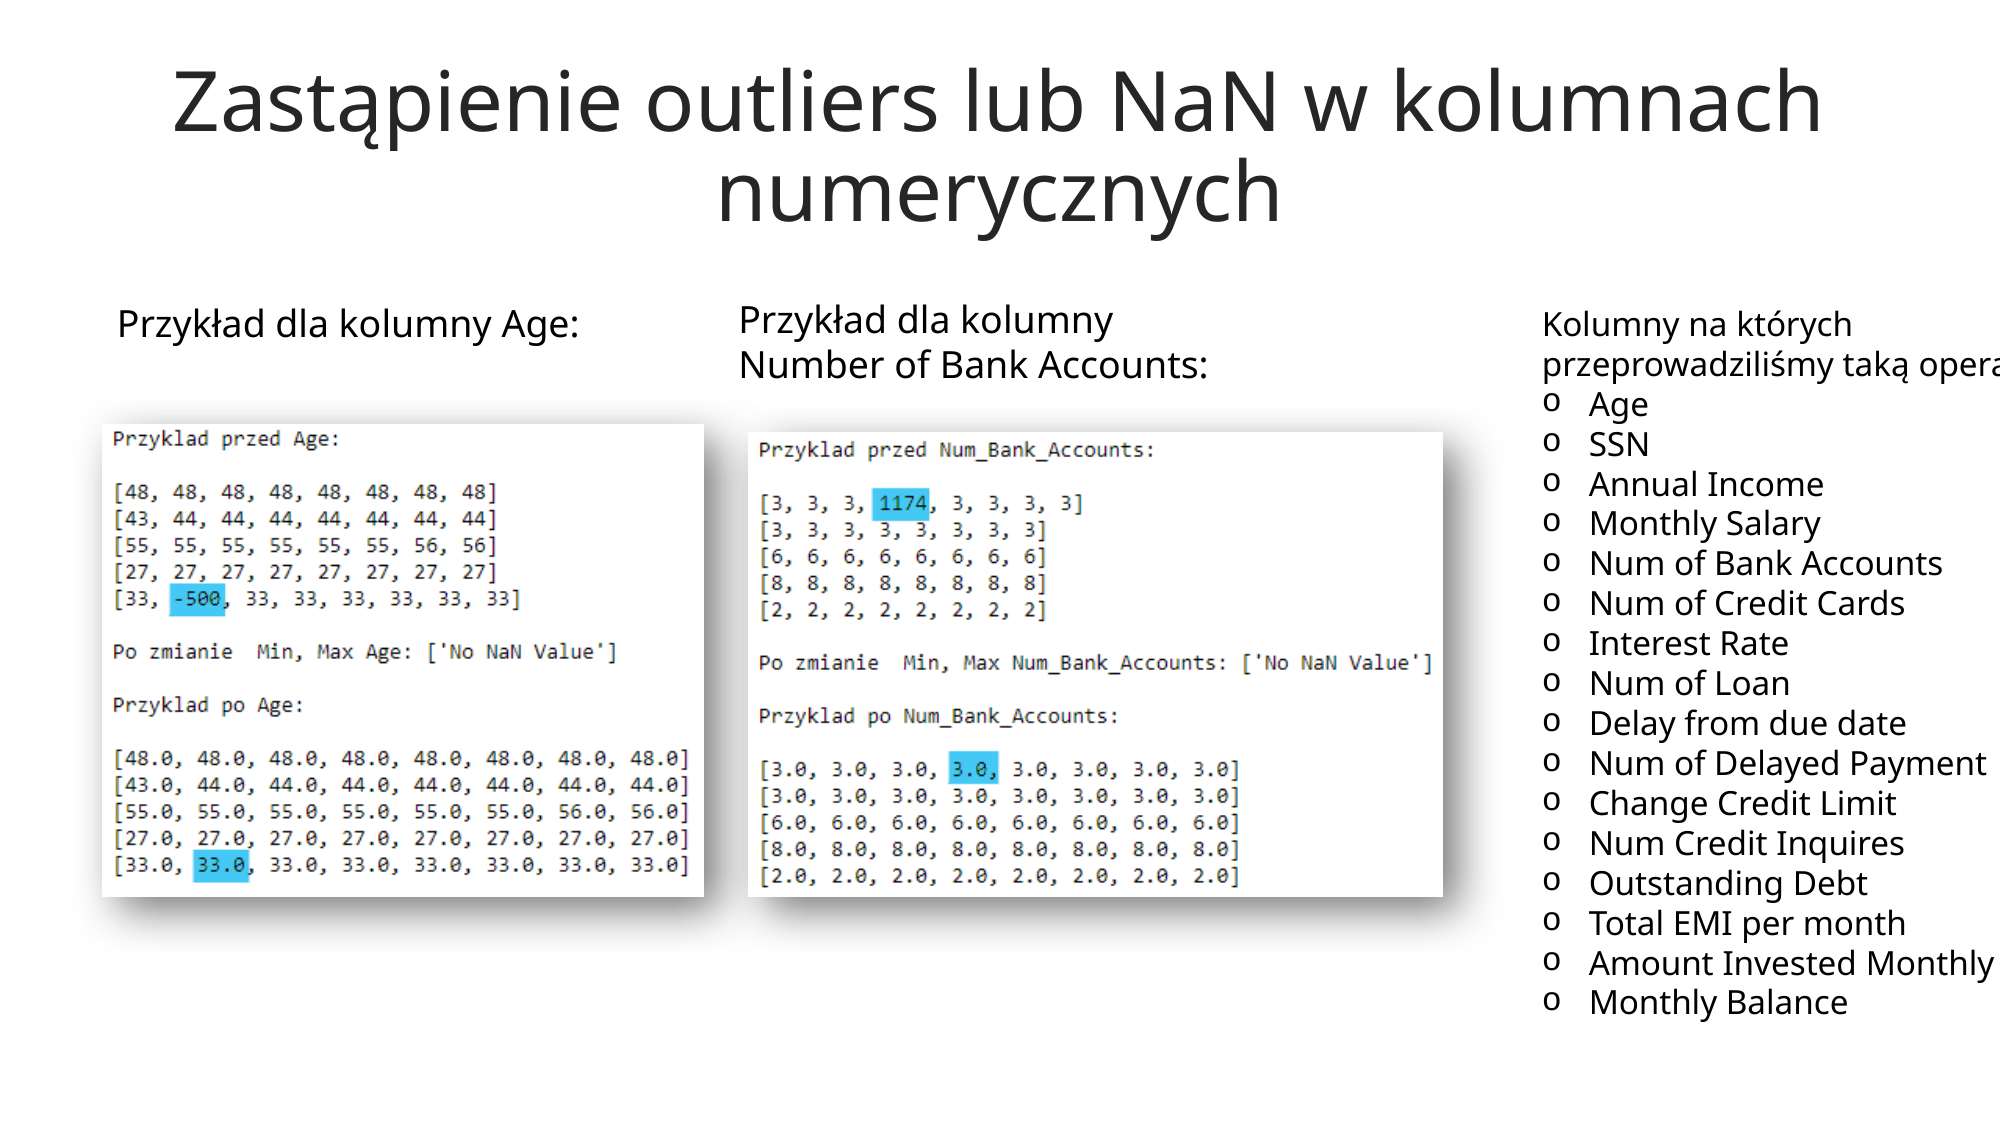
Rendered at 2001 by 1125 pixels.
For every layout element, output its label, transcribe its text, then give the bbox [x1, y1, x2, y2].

picture [748, 432, 1443, 897]
text_box Przykład dla kolumny Number of Bank Accounts: [723, 288, 1277, 394]
picture [102, 424, 704, 897]
text_box Kolumny na których przeprowadziliśmy taką operację: Age SSN Annual Income Monthly Salary Num of Bank Accounts Num of Credit Cards Interest Rate Num of Loan Delay from due date Num of Delayed Payment Change Credit Limit Num Credit Inquires Outstanding Debt Total EMI per month Amount Invested Monthly Monthly Balance [1527, 295, 2000, 1029]
text_box Przykład dla kolumny Age: [102, 292, 655, 353]
title Zastąpienie outliers lub NaN w kolumnach numerycznych [51, 41, 1949, 259]
